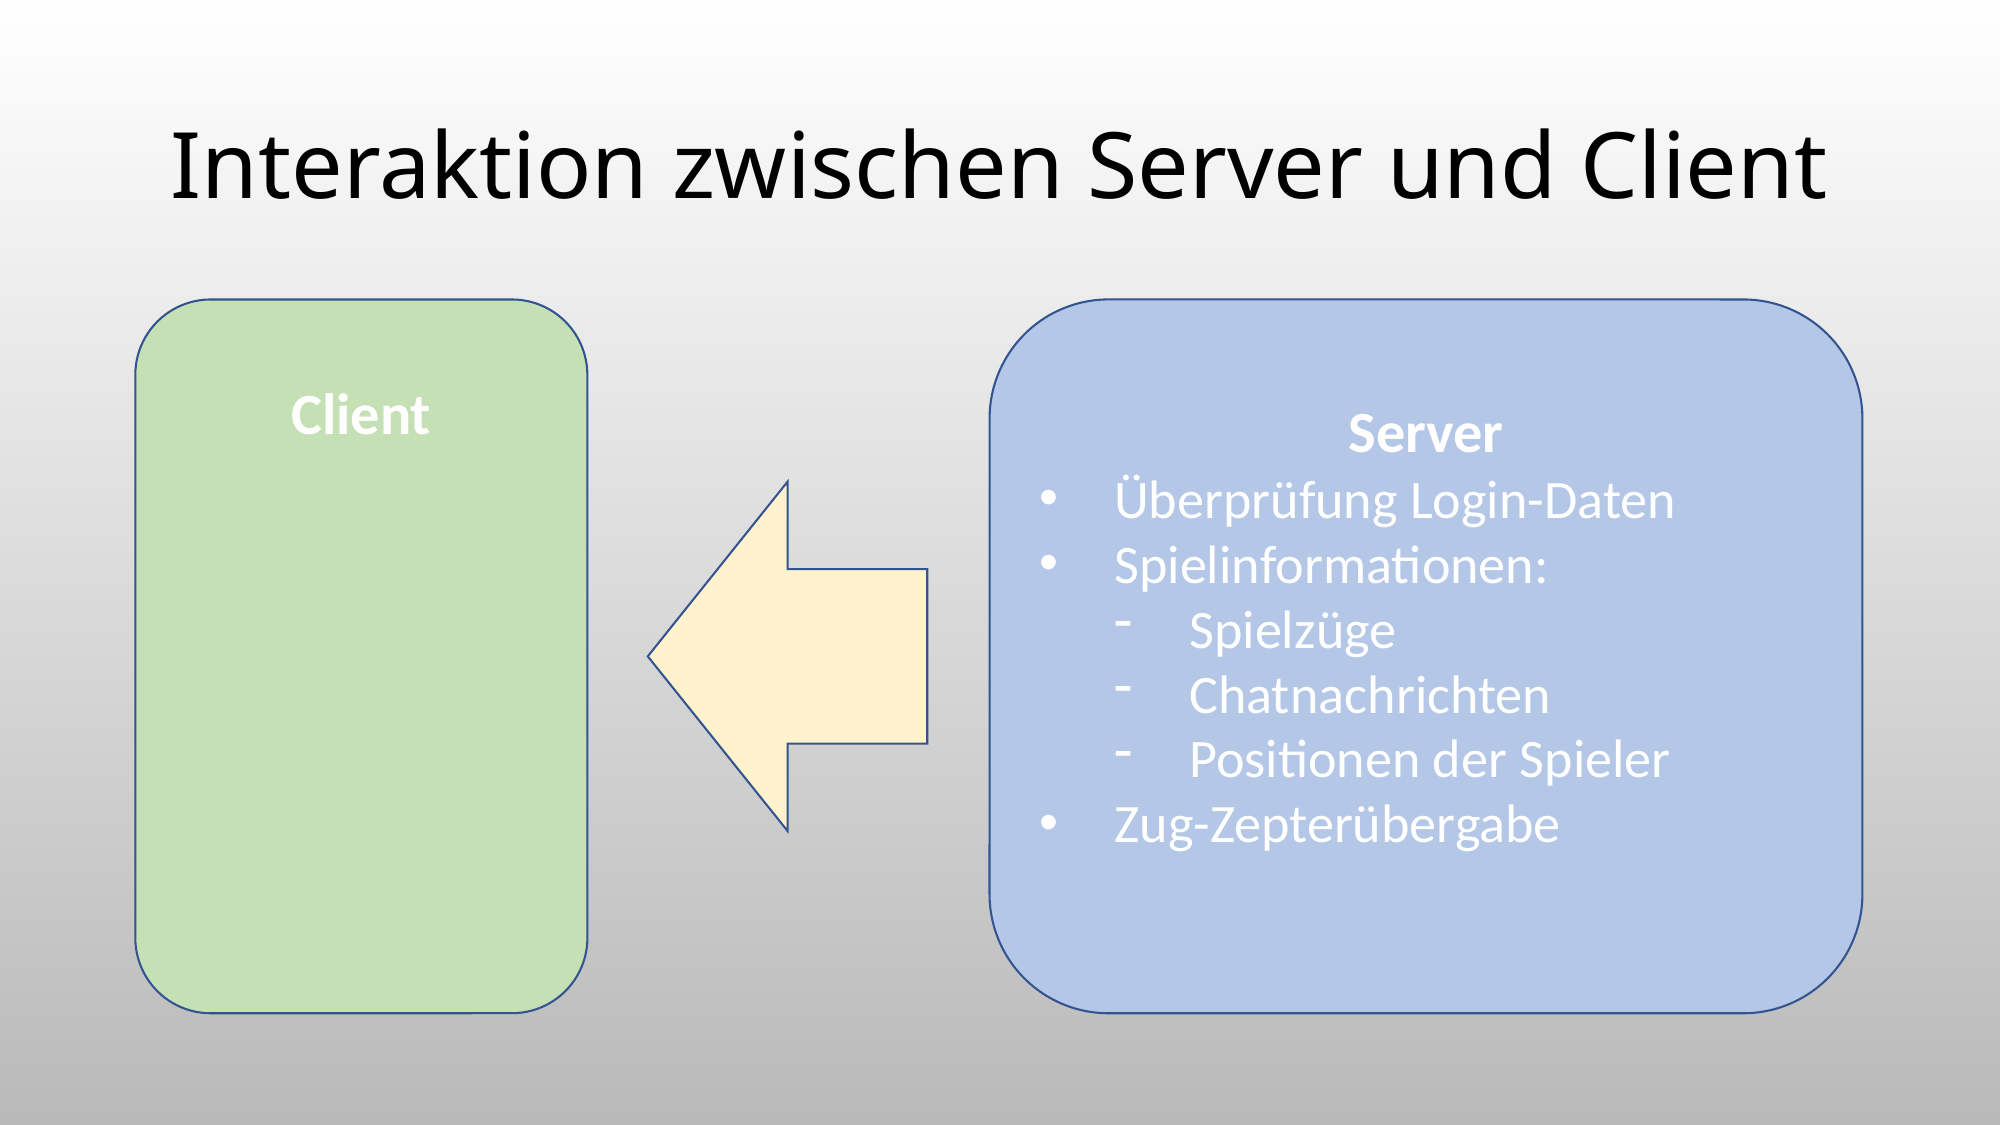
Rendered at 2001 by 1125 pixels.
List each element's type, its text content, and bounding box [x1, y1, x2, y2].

text_box Server Überprüfung Login-Daten Spielinformationen: Spielzüge Chatnachrichten Positionen der Spieler Zug-Zepterübergabe [988, 298, 1864, 1015]
text_box Client [134, 298, 589, 1015]
text_box [646, 478, 929, 834]
title Interaktion zwischen Server und Client [137, 59, 1863, 278]
